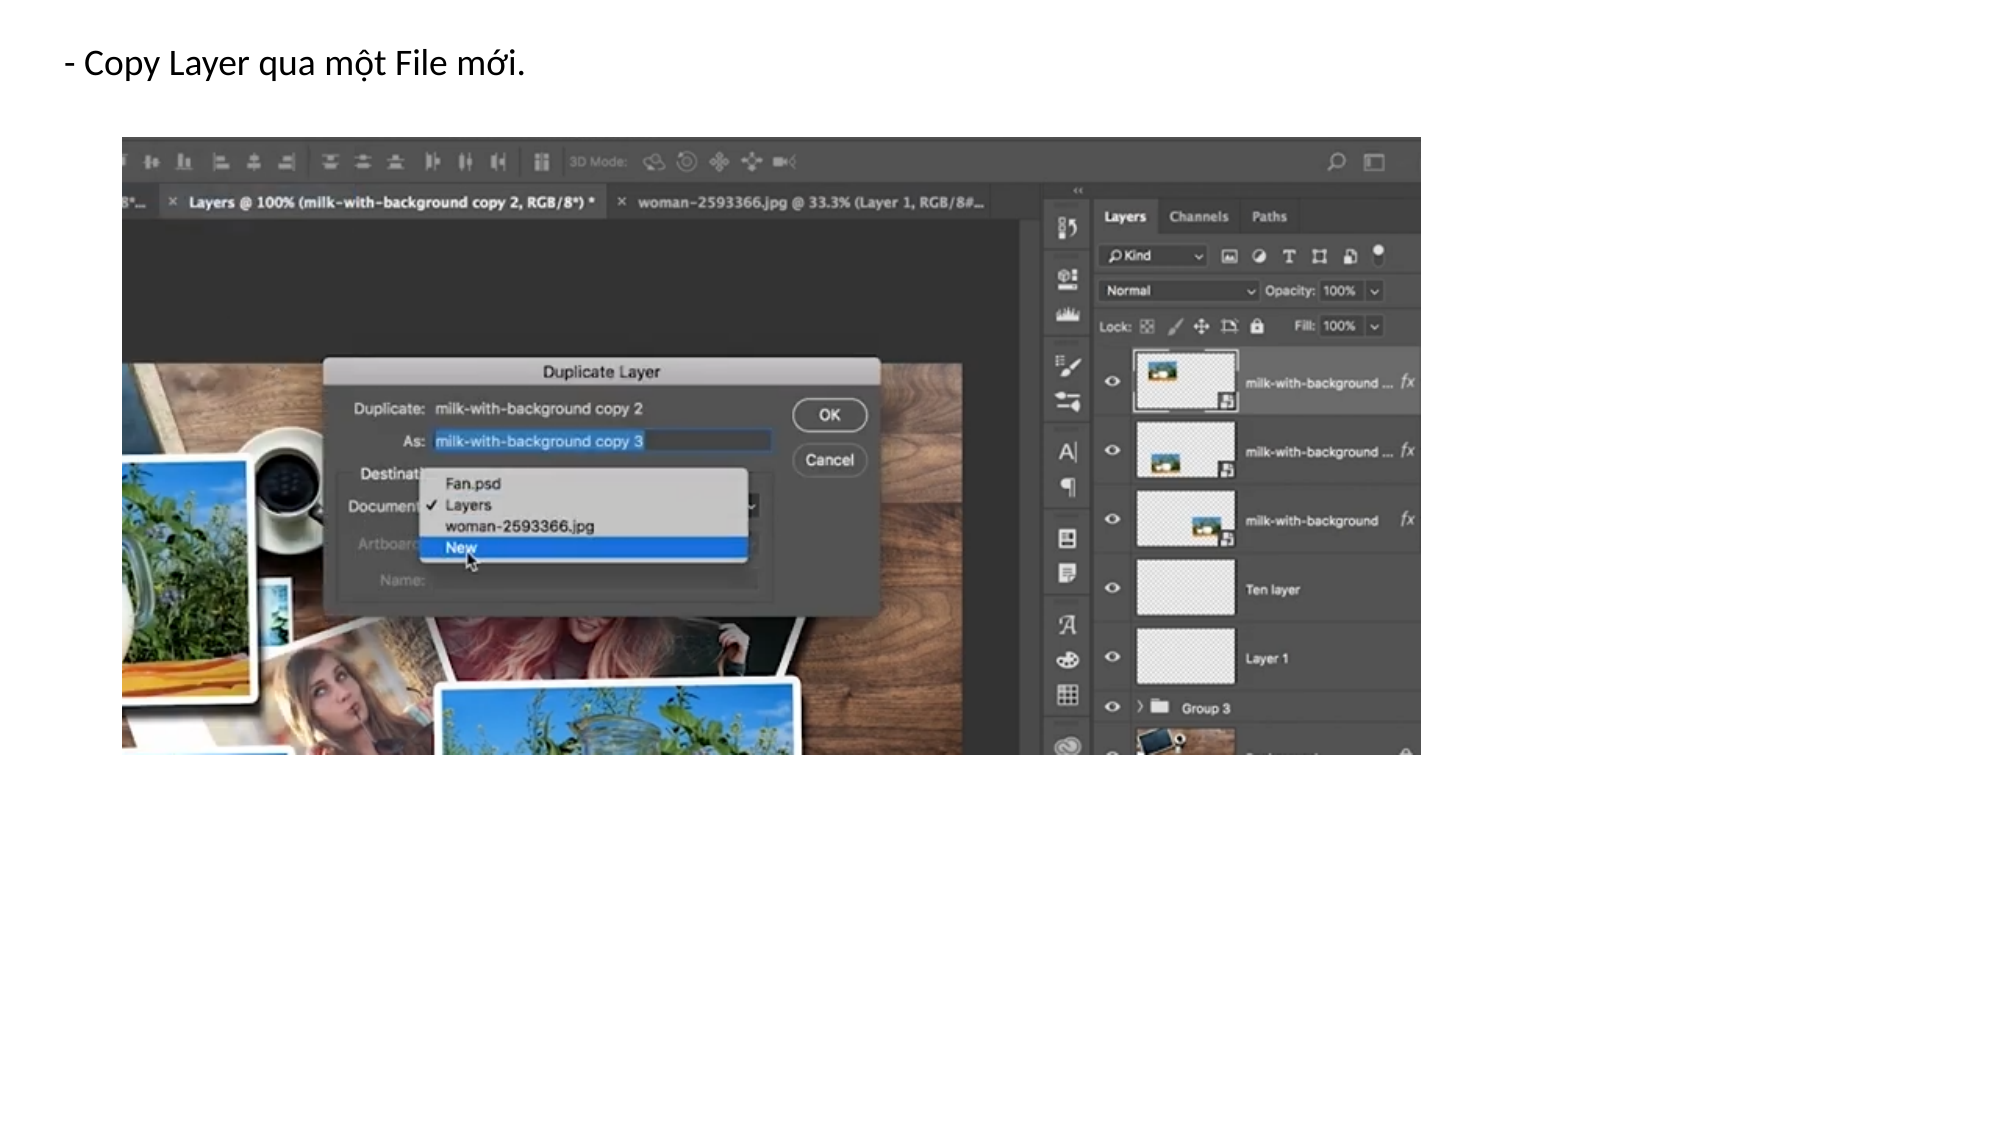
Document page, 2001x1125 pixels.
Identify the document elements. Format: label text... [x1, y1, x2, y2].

text_box - Copy Layer qua một File mới. [49, 30, 596, 91]
picture [121, 137, 1421, 755]
